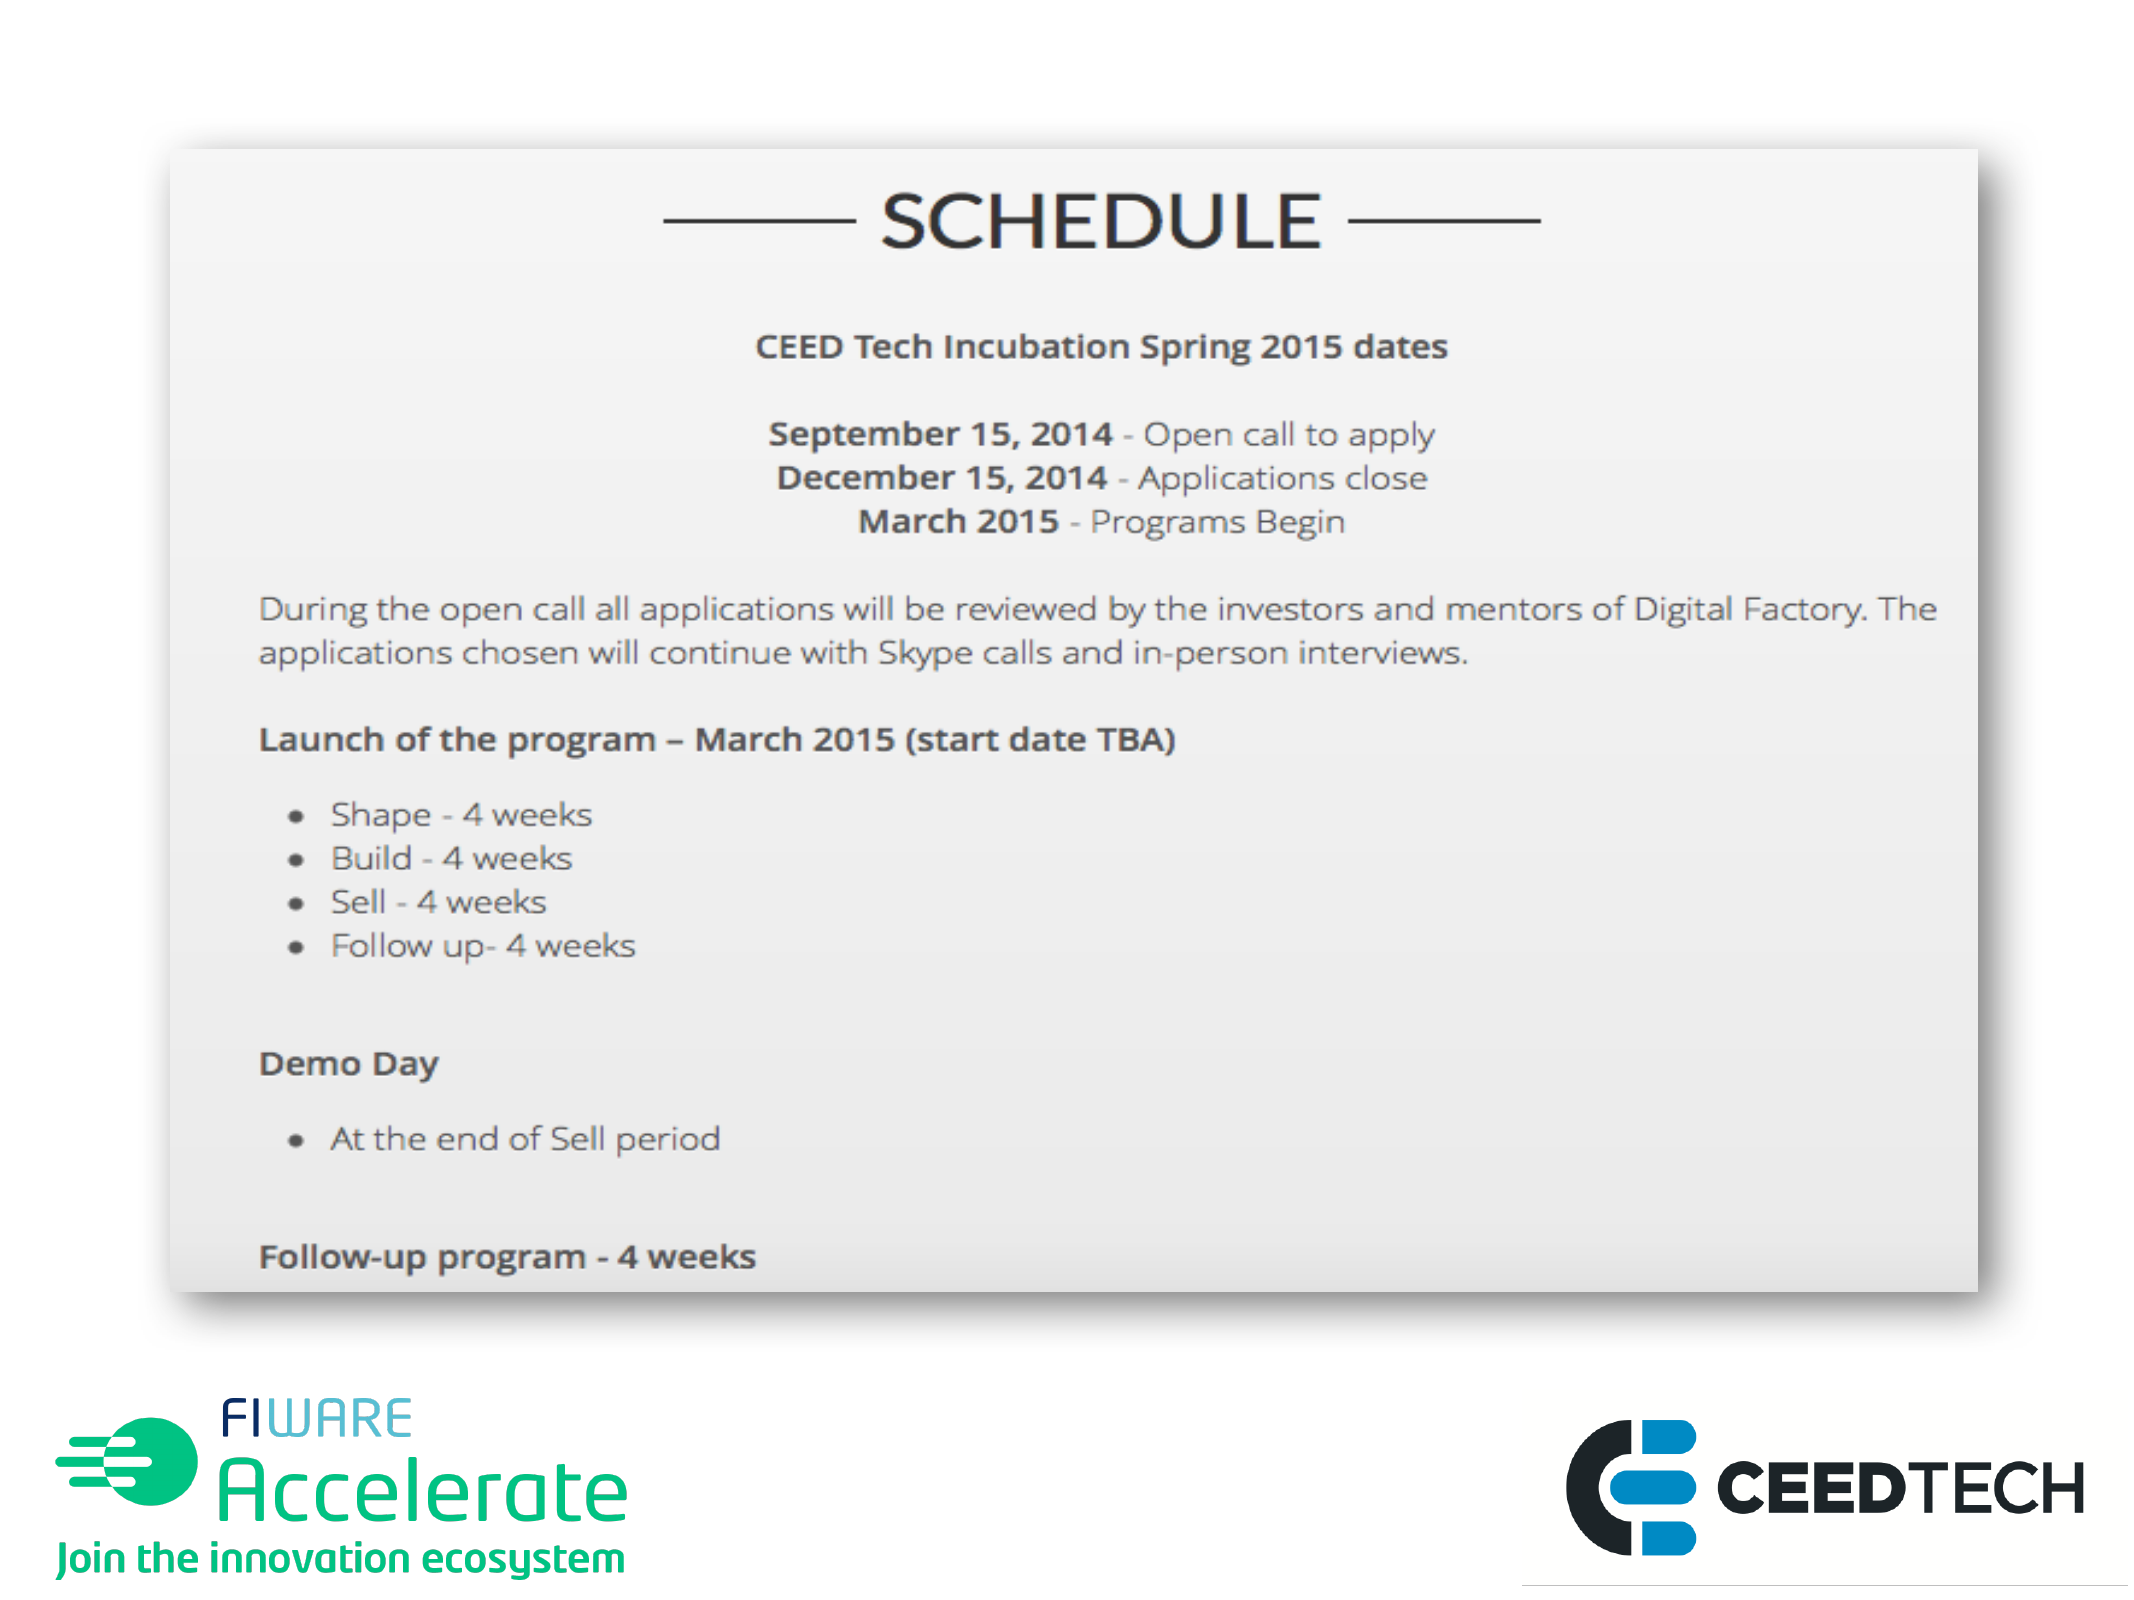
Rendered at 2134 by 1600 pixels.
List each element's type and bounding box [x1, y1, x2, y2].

picture [170, 149, 1978, 1292]
picture [1515, 1381, 2134, 1592]
picture [37, 1397, 728, 1588]
